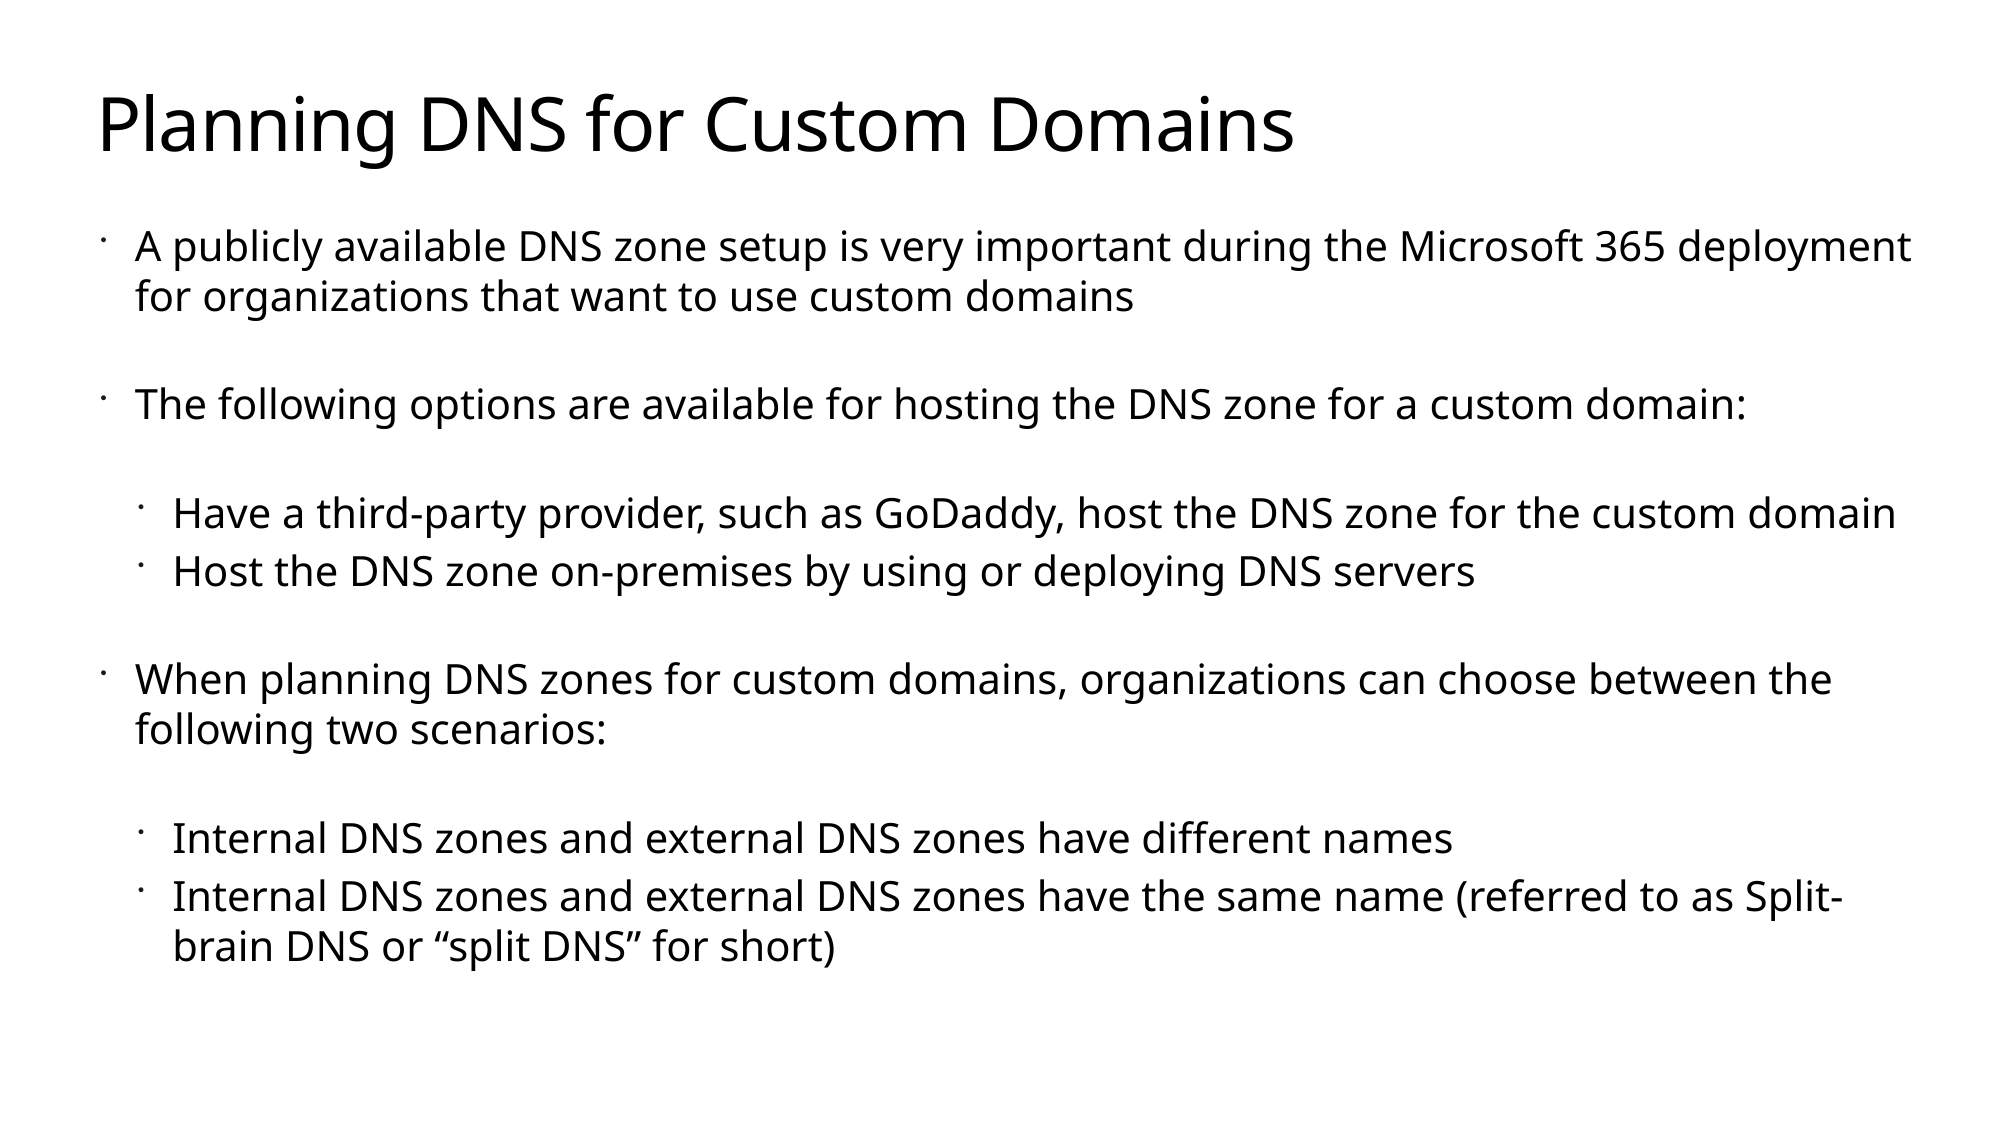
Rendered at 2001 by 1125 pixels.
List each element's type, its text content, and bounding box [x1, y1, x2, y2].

list A publicly available DNS zone setup is very important during the Microsoft 365 deployment for organizations that want to use custom domains The following options are available for hosting the DNS zone for a custom domain: Have a third-party provider, such as GoDaddy, host the DNS zone for the custom domain Host the DNS zone on-premises by using or deploying DNS servers When planning DNS zones for custom domains, organizations can choose between the following two scenarios: Internal DNS zones and external DNS zones have different names Internal DNS zones and external DNS zones have the same name (referred to as Split-brain DNS or “split DNS” for short) [97, 219, 1945, 987]
title Planning DNS for Custom Domains [96, 76, 1904, 168]
